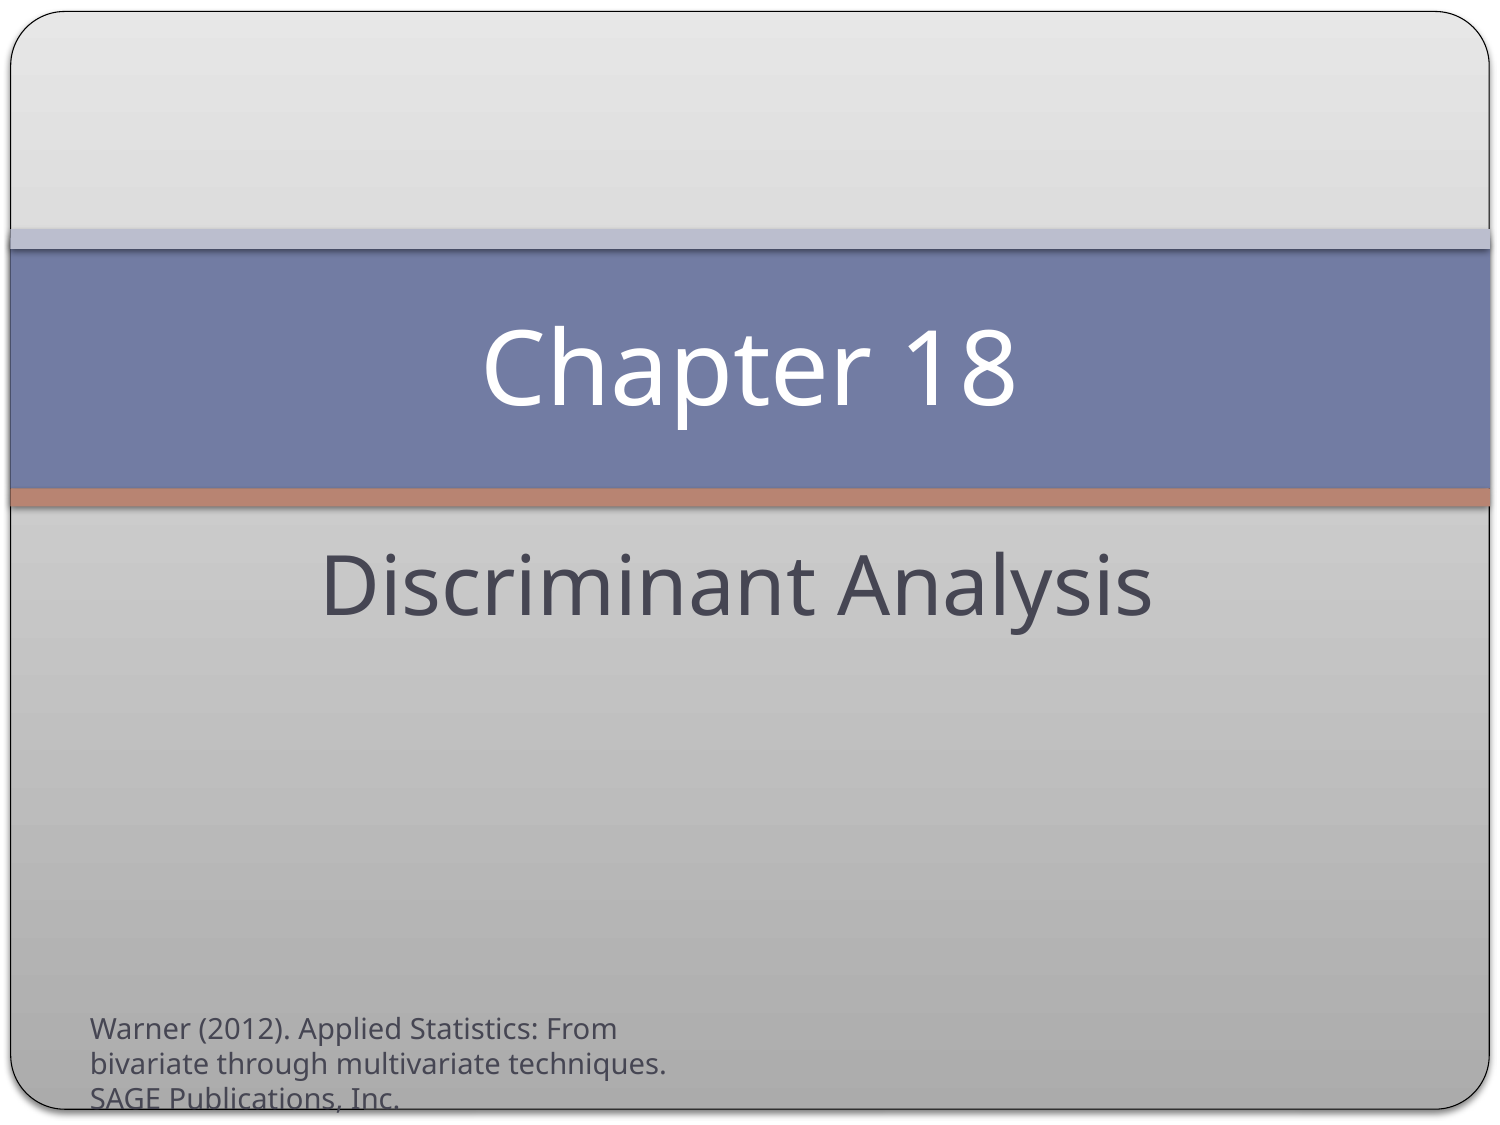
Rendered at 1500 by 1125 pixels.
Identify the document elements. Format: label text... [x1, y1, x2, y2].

subtitle Discriminant Analysis [212, 525, 1263, 788]
footer Warner (2012). Applied Statistics: From bivariate through multivariate techniques. SAGE Publications, Inc. [75, 1025, 725, 1100]
title Chapter 18 [75, 247, 1425, 489]
